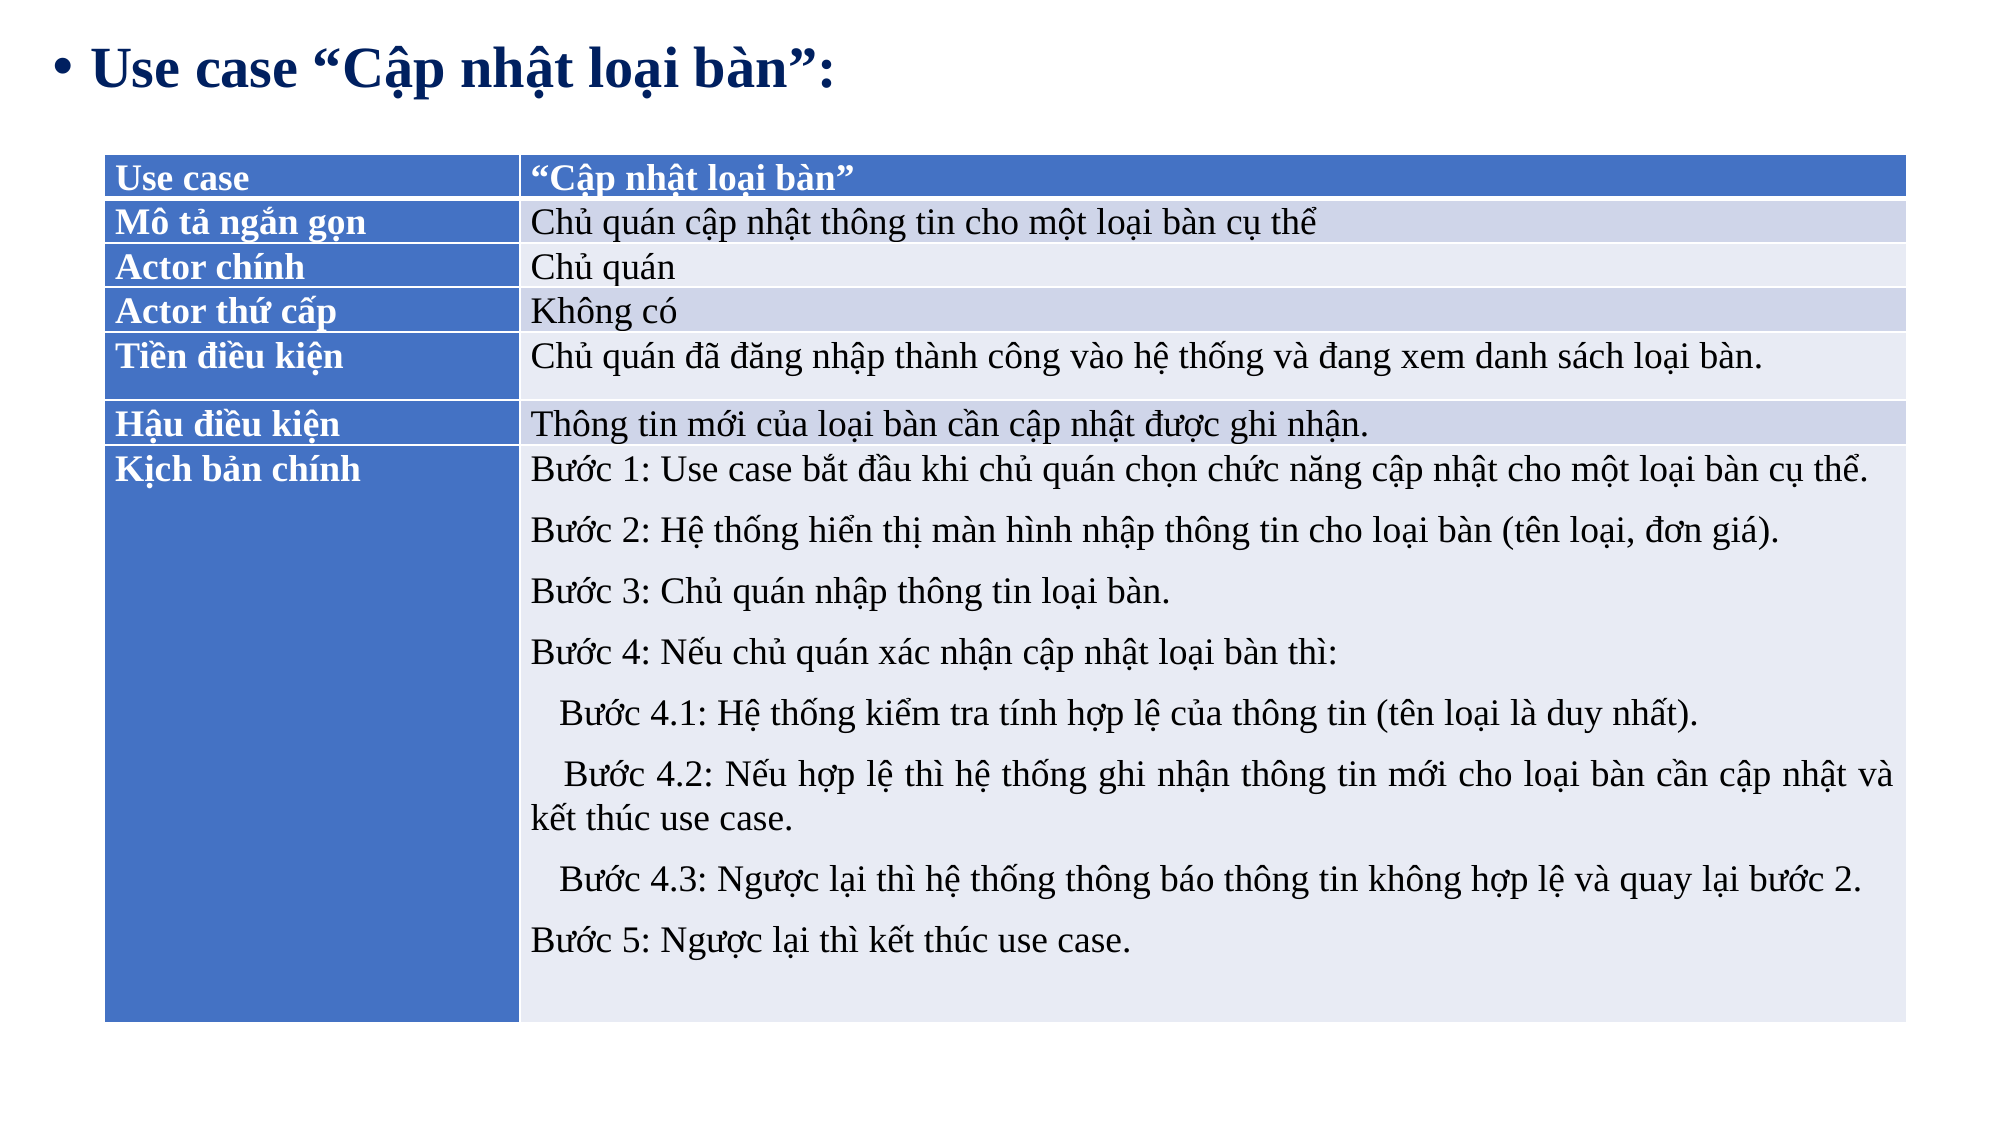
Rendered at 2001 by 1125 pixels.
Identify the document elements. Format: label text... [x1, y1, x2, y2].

table_cell Không có [521, 288, 1906, 331]
table_cell Tiền điều kiện [105, 333, 519, 399]
table_cell Chủ quán đã đăng nhập thành công vào hệ thống và đang xem danh sách loại bàn. [521, 333, 1906, 399]
table_cell Chủ quán [521, 244, 1906, 286]
table_cell Kịch bản chính [105, 446, 519, 1022]
list Use case “Cập nhật loại bàn”: [37, 29, 1863, 1014]
table_cell Actor thứ cấp [105, 288, 519, 331]
table_cell Mô tả ngắn gọn [105, 201, 519, 242]
table_cell Bước 1: Use case bắt đầu khi chủ quán chọn chức năng cập nhật cho một loại bàn cụ thể. Bước 2: Hệ thống hiển thị màn hình nhập thông tin cho loại bàn (tên loại, đơn giá). Bước 3: Chủ quán nhập thông tin loại bàn. Bước 4: Nếu chủ quán xác nhận cập nhật loại bàn thì: Bước 4.1: Hệ thống kiểm tra tính hợp lệ của thông tin (tên loại là duy nhất). Bước 4.2: Nếu hợp lệ thì hệ thống ghi nhận thông tin mới cho loại bàn cần cập nhật và kết thúc use case. Bước 4.3: Ngược lại thì hệ thống thông báo thông tin không hợp lệ và quay lại bước 2. Bước 5: Ngược lại thì kết thúc use case. [521, 446, 1906, 1022]
table_cell Hậu điều kiện [105, 401, 519, 444]
table_cell Actor chính [105, 244, 519, 286]
table_header Use case [105, 155, 519, 196]
table_cell Chủ quán cập nhật thông tin cho một loại bàn cụ thể [521, 201, 1906, 242]
table_header “Cập nhật loại bàn” [521, 155, 1906, 196]
table_cell Thông tin mới của loại bàn cần cập nhật được ghi nhận. [521, 401, 1906, 444]
